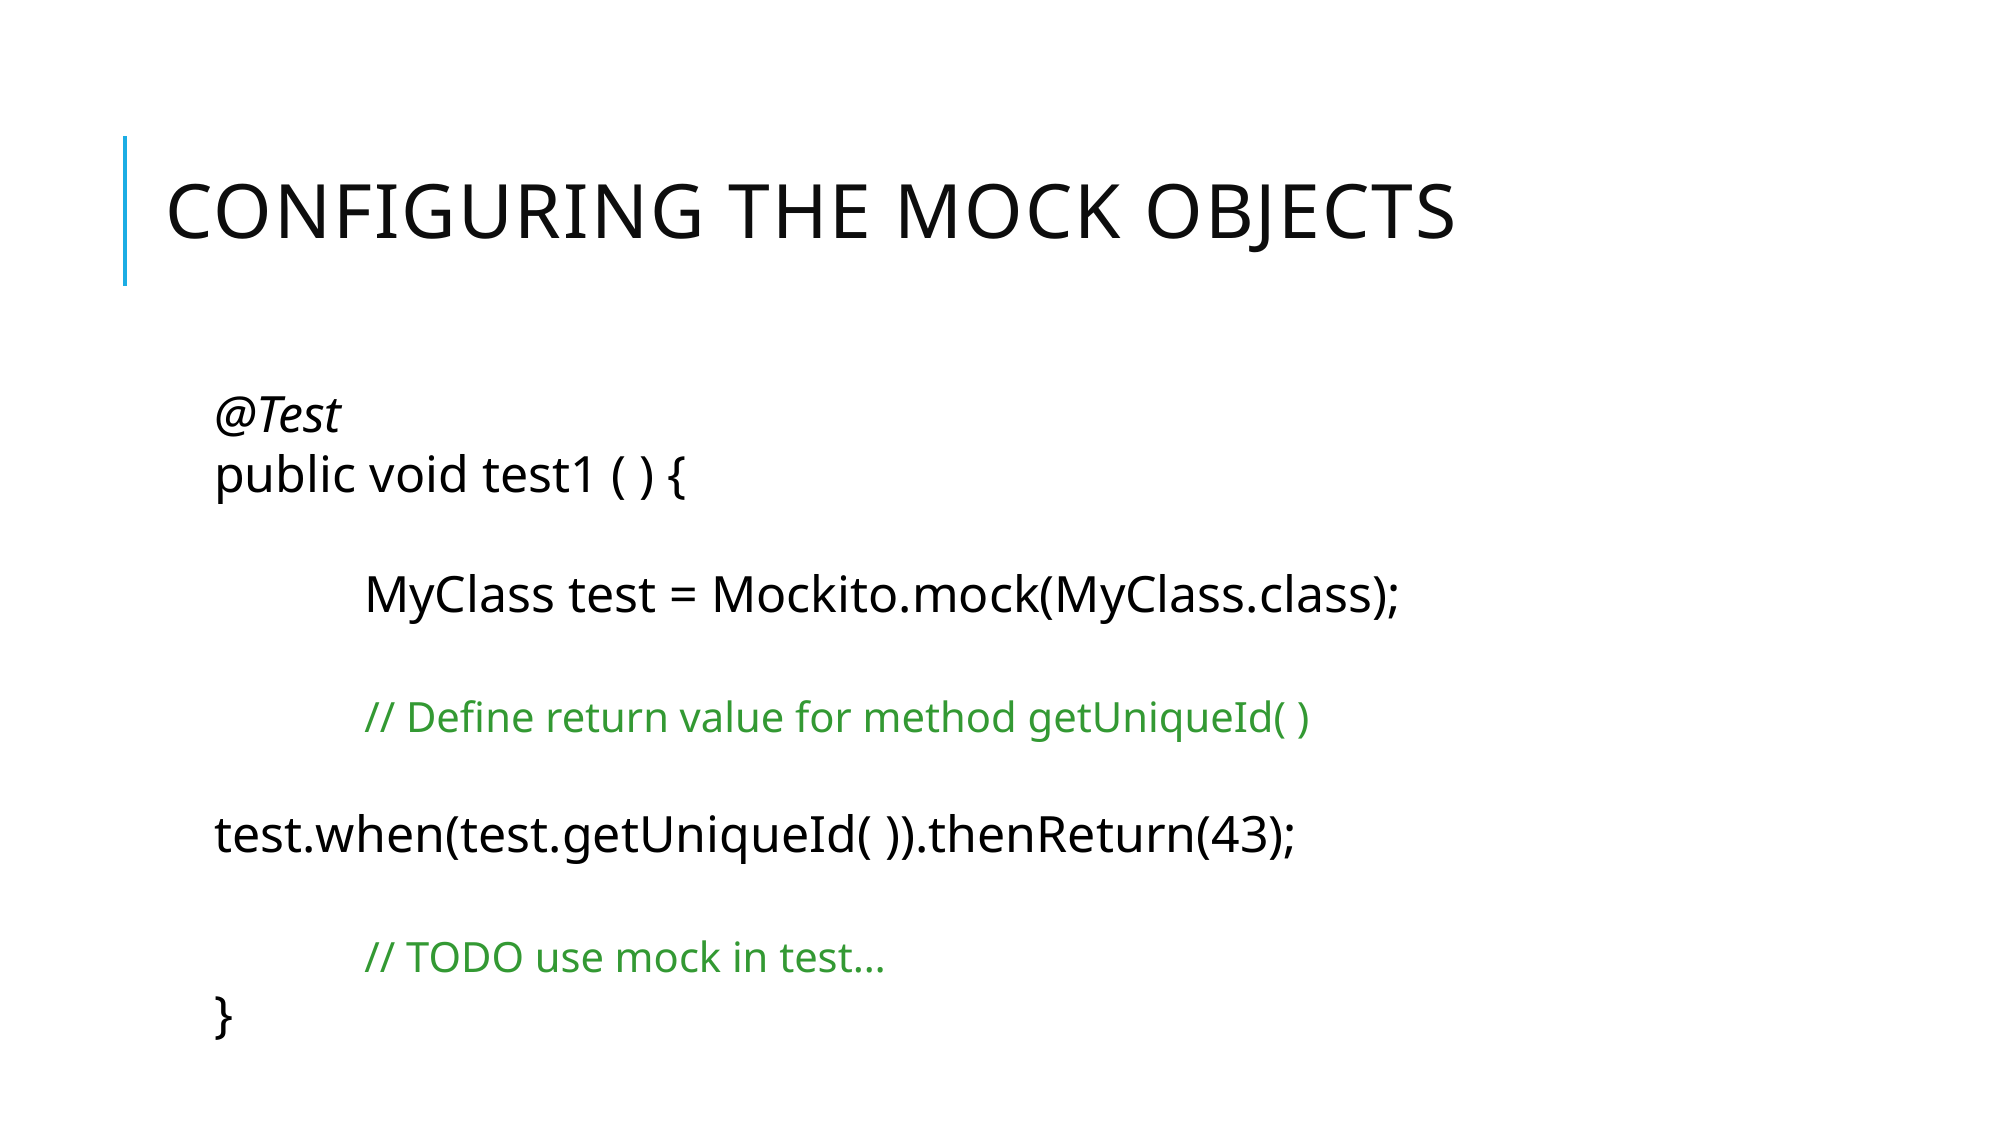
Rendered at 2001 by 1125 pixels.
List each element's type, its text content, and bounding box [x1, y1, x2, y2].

title Configuring the mock objects [150, 91, 1501, 342]
text_box @Test public void test1 ( ) { MyClass test = Mockito.mock(MyClass.class); // Define return value for method getUniqueId( ) test.when(test.getUniqueId( )).thenReturn(43); // TODO use mock in test… } [199, 374, 1421, 1050]
